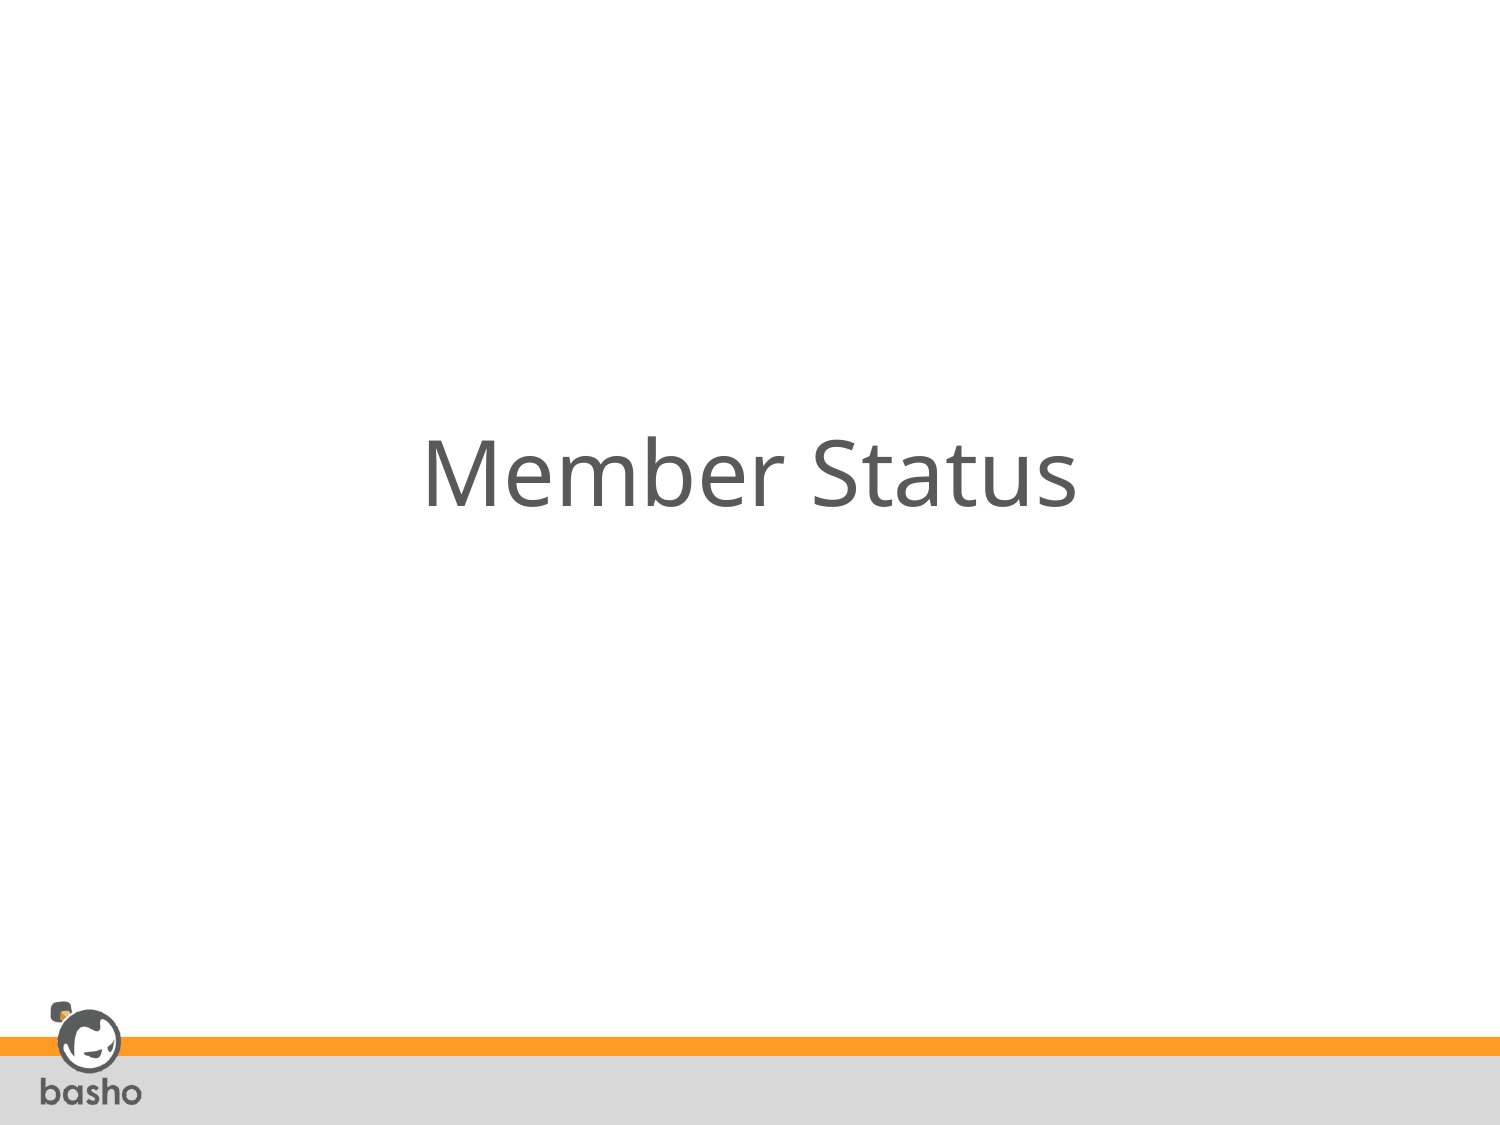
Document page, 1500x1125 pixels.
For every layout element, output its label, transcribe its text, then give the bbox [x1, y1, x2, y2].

picture [38, 1001, 144, 1115]
title Member Status [112, 302, 1388, 638]
